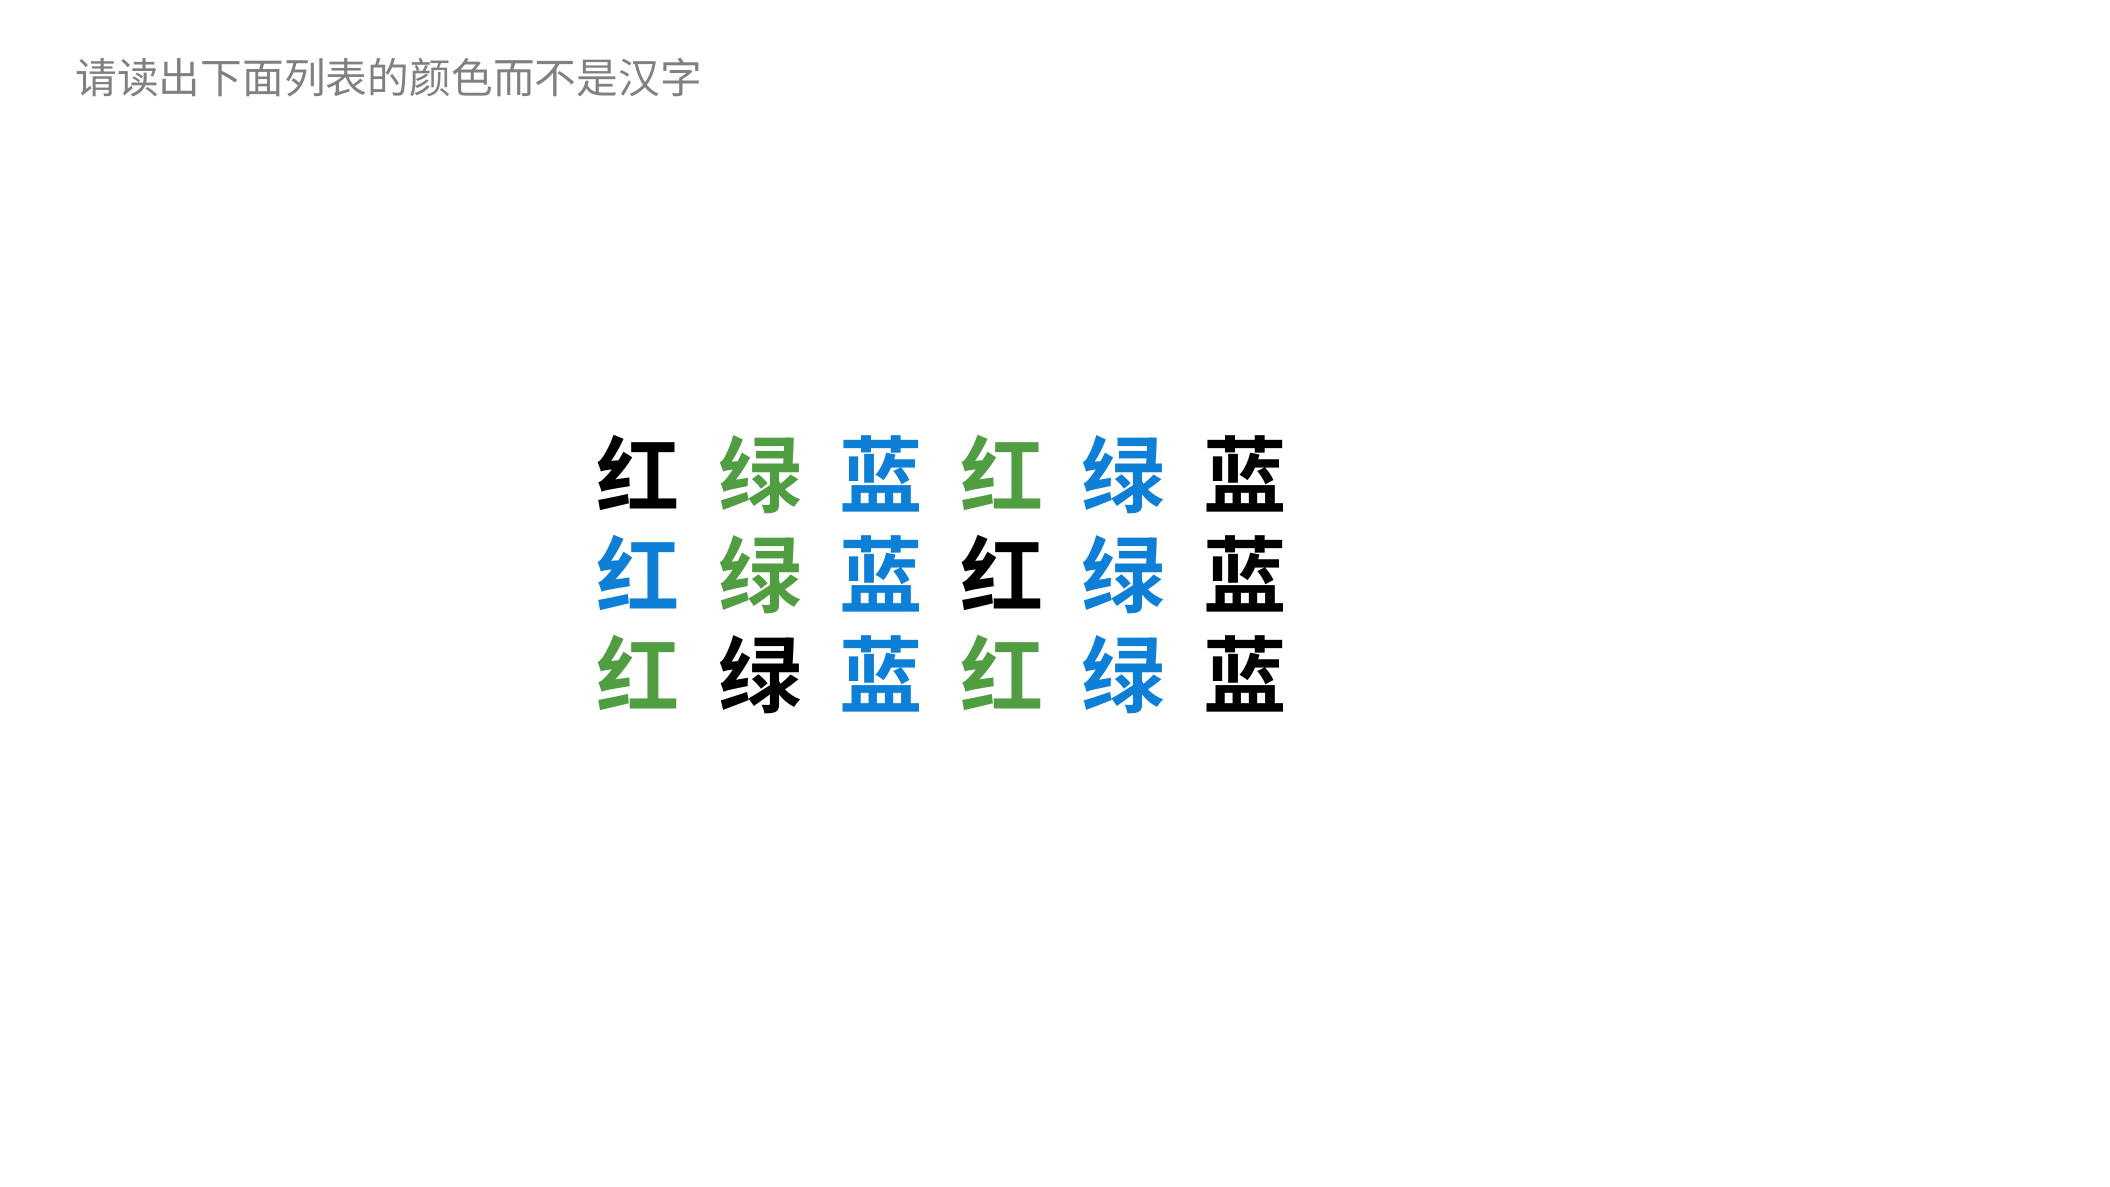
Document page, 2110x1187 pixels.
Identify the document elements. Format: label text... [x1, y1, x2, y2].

text_box 请读出下面列表的颜色而不是汉字 [59, 44, 724, 109]
text_box 红 绿 蓝 红 绿 蓝 红 绿 蓝 红 绿 蓝 红 绿 蓝 红 绿 蓝 [581, 415, 1628, 732]
